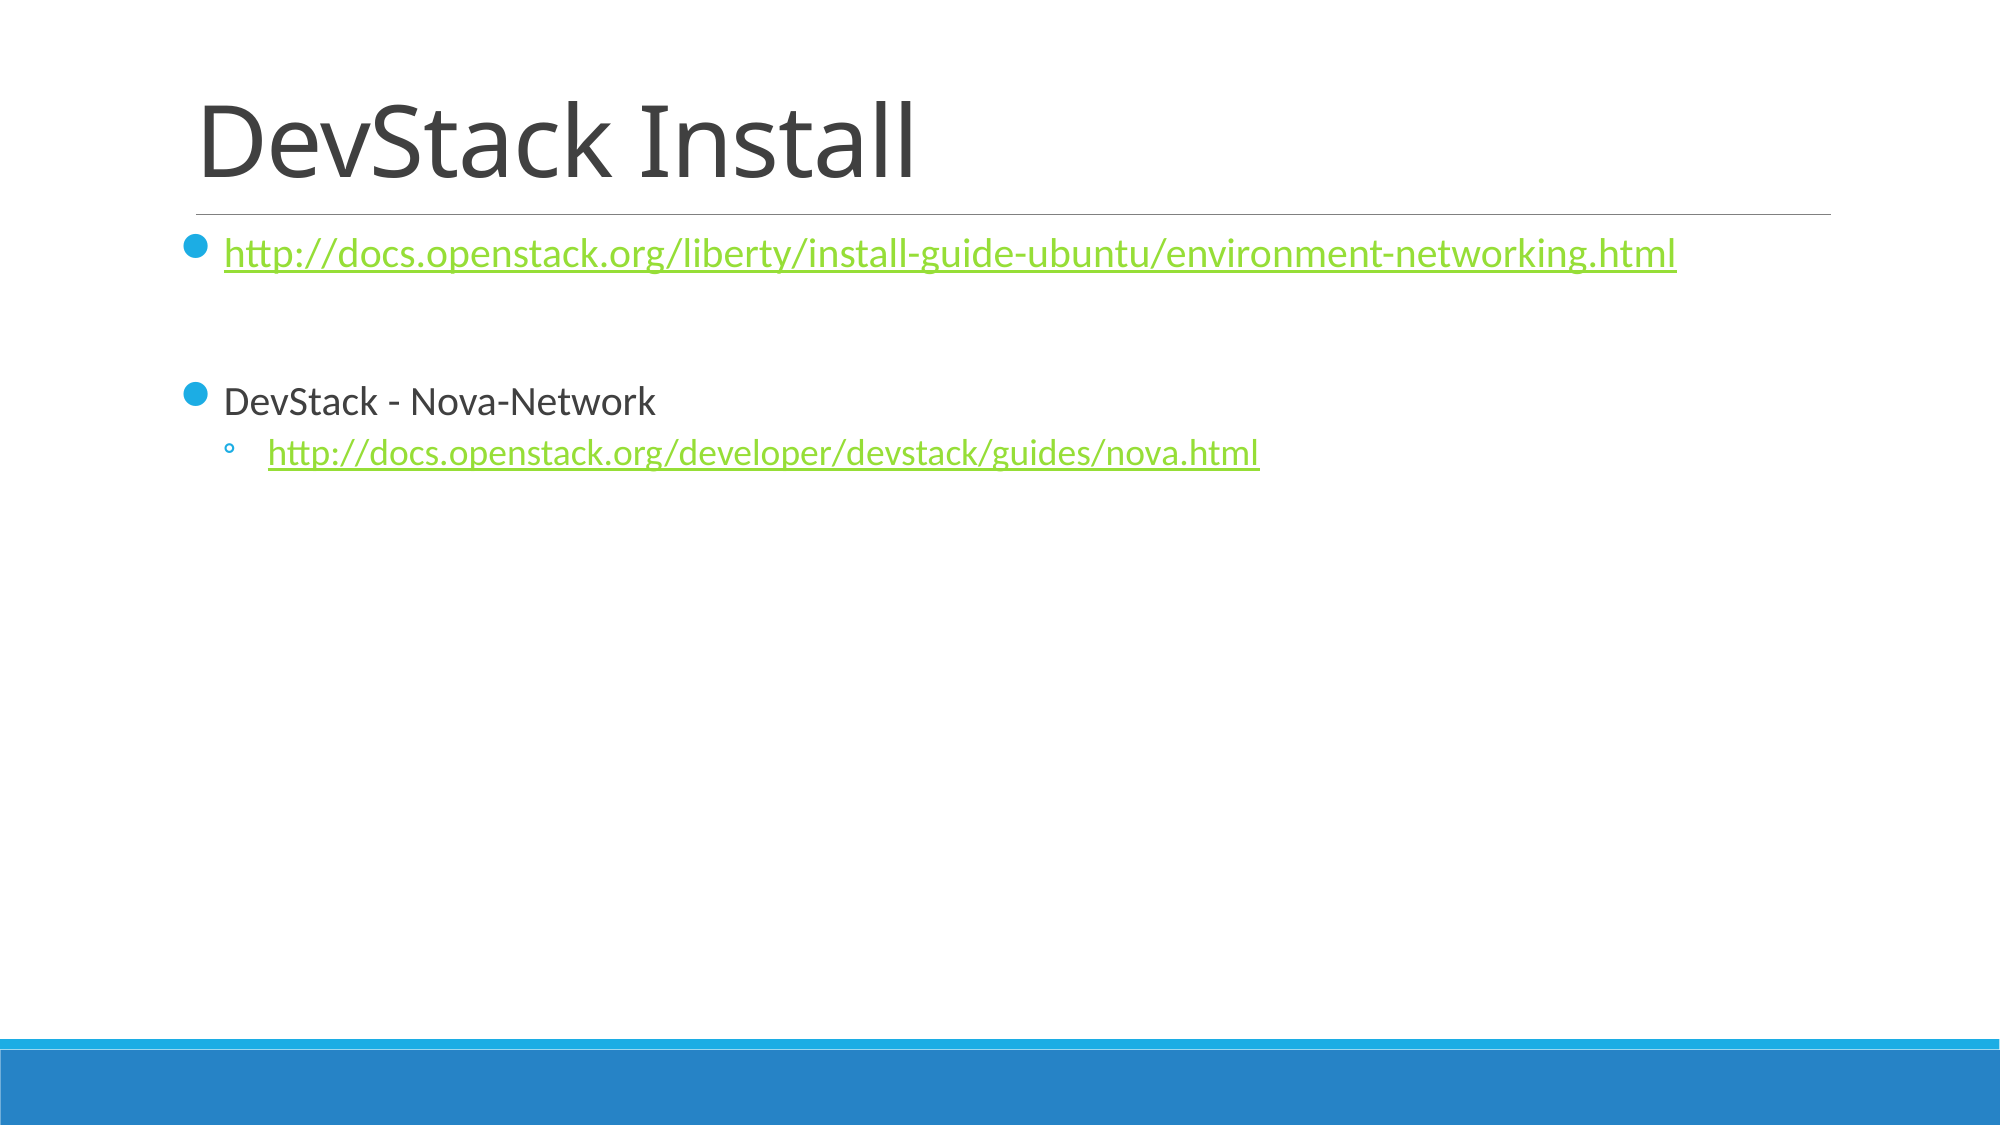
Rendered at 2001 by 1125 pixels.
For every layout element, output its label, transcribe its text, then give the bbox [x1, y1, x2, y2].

title DevStack Install [180, 47, 1830, 206]
list http://docs.openstack.org/liberty/install-guide-ubuntu/environment-networking.html DevStack - Nova-Network http://docs.openstack.org/developer/devstack/guides/nova.html [180, 223, 1830, 963]
